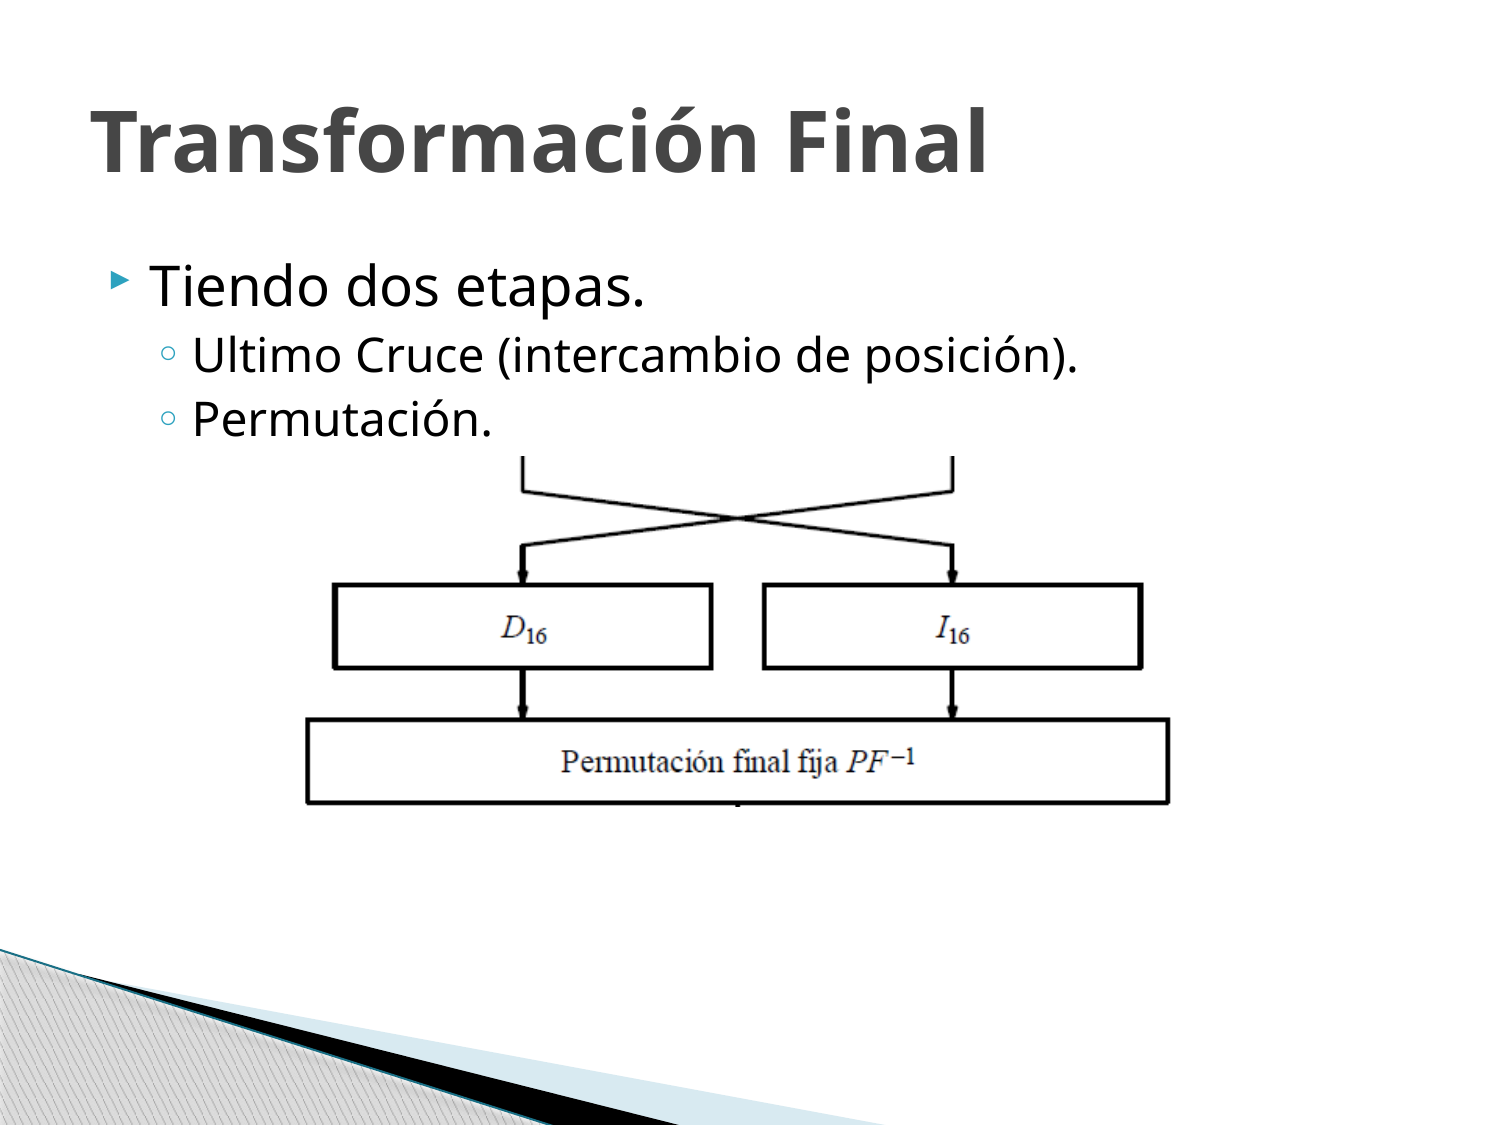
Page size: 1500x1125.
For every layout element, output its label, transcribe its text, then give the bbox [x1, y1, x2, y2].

list Tiendo dos etapas. Ultimo Cruce (intercambio de posición). Permutación. [75, 243, 1425, 457]
title Transformación Final [75, 45, 1425, 233]
picture [304, 456, 1172, 808]
